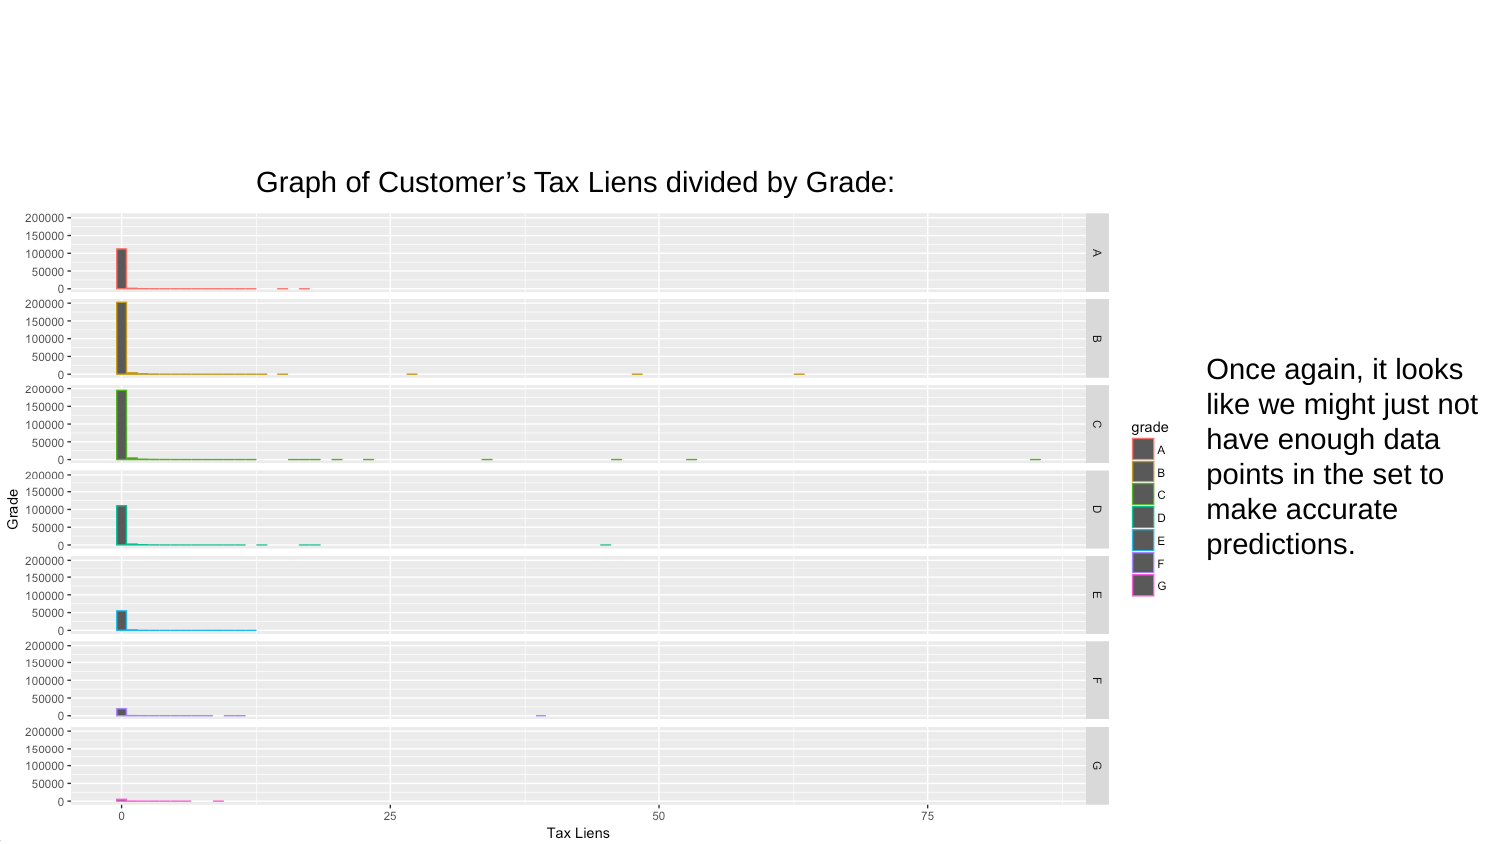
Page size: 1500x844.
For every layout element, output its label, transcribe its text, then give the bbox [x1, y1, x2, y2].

text_box Once again, it looks like we might just not have enough data points in the set to make accurate predictions. [1191, 343, 1494, 638]
text_box Graph of Customer’s Tax Liens divided by Grade: [241, 155, 912, 204]
picture [0, 206, 1171, 842]
